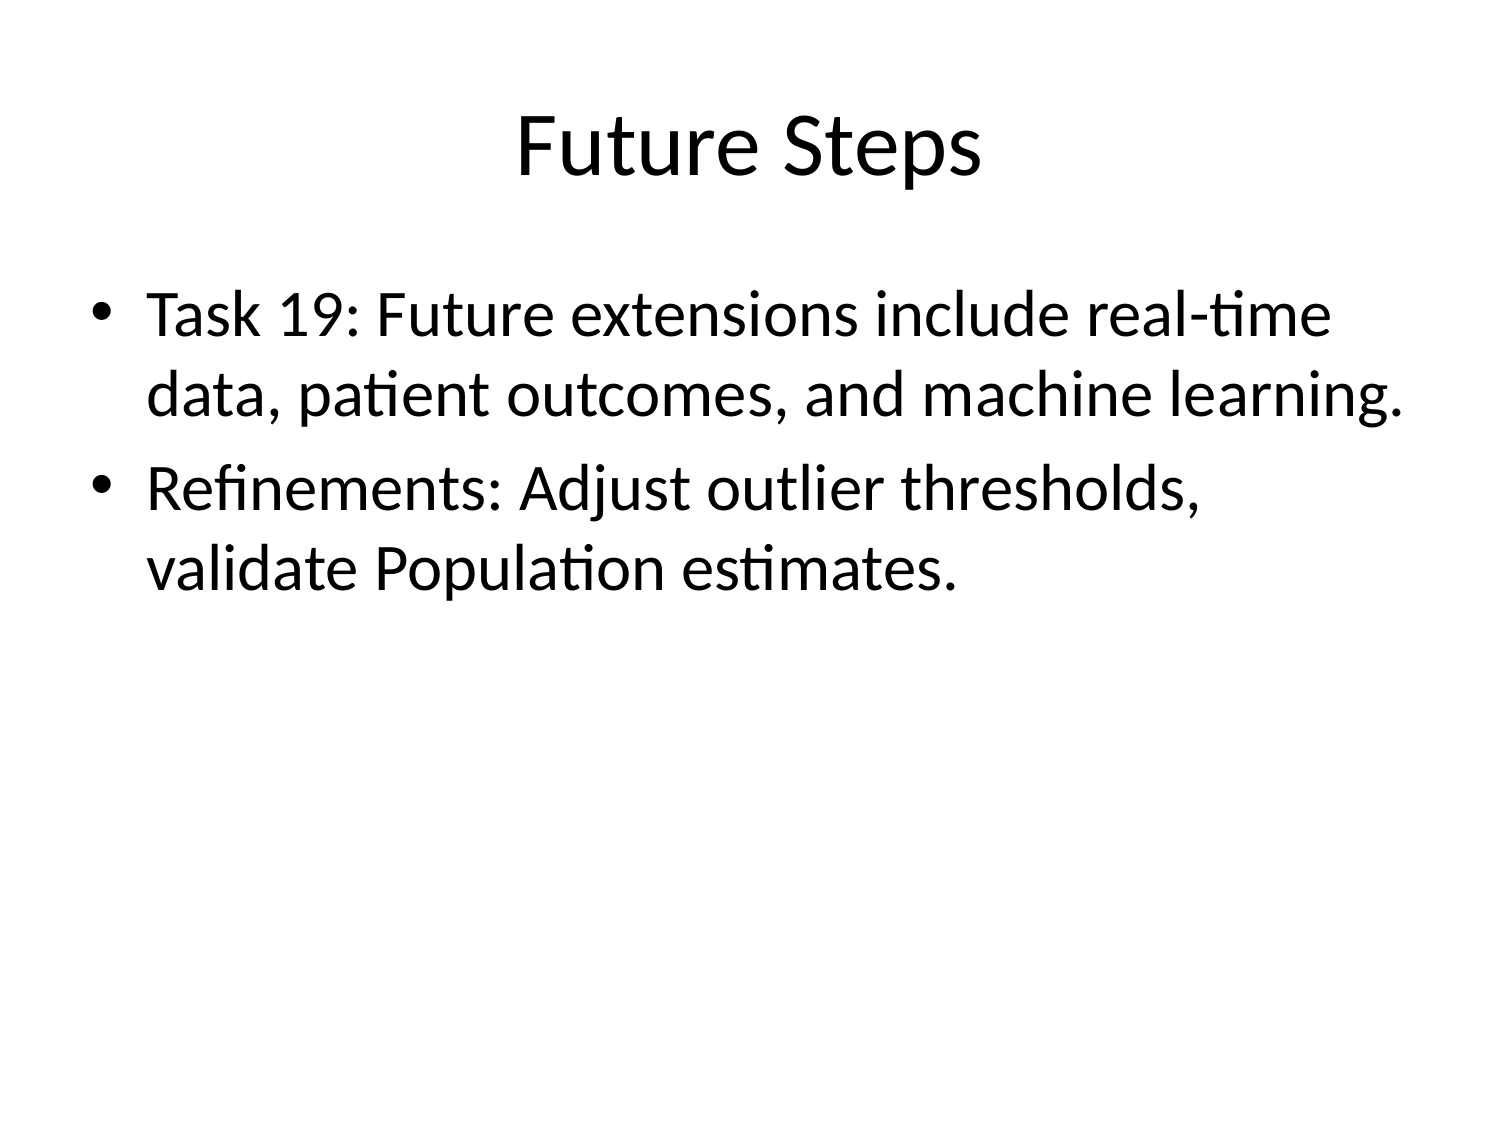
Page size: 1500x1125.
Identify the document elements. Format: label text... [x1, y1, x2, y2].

title Future Steps [75, 45, 1425, 233]
list Task 19: Future extensions include real-time data, patient outcomes, and machine learning. Refinements: Adjust outlier thresholds, validate Population estimates. [75, 262, 1425, 1005]
